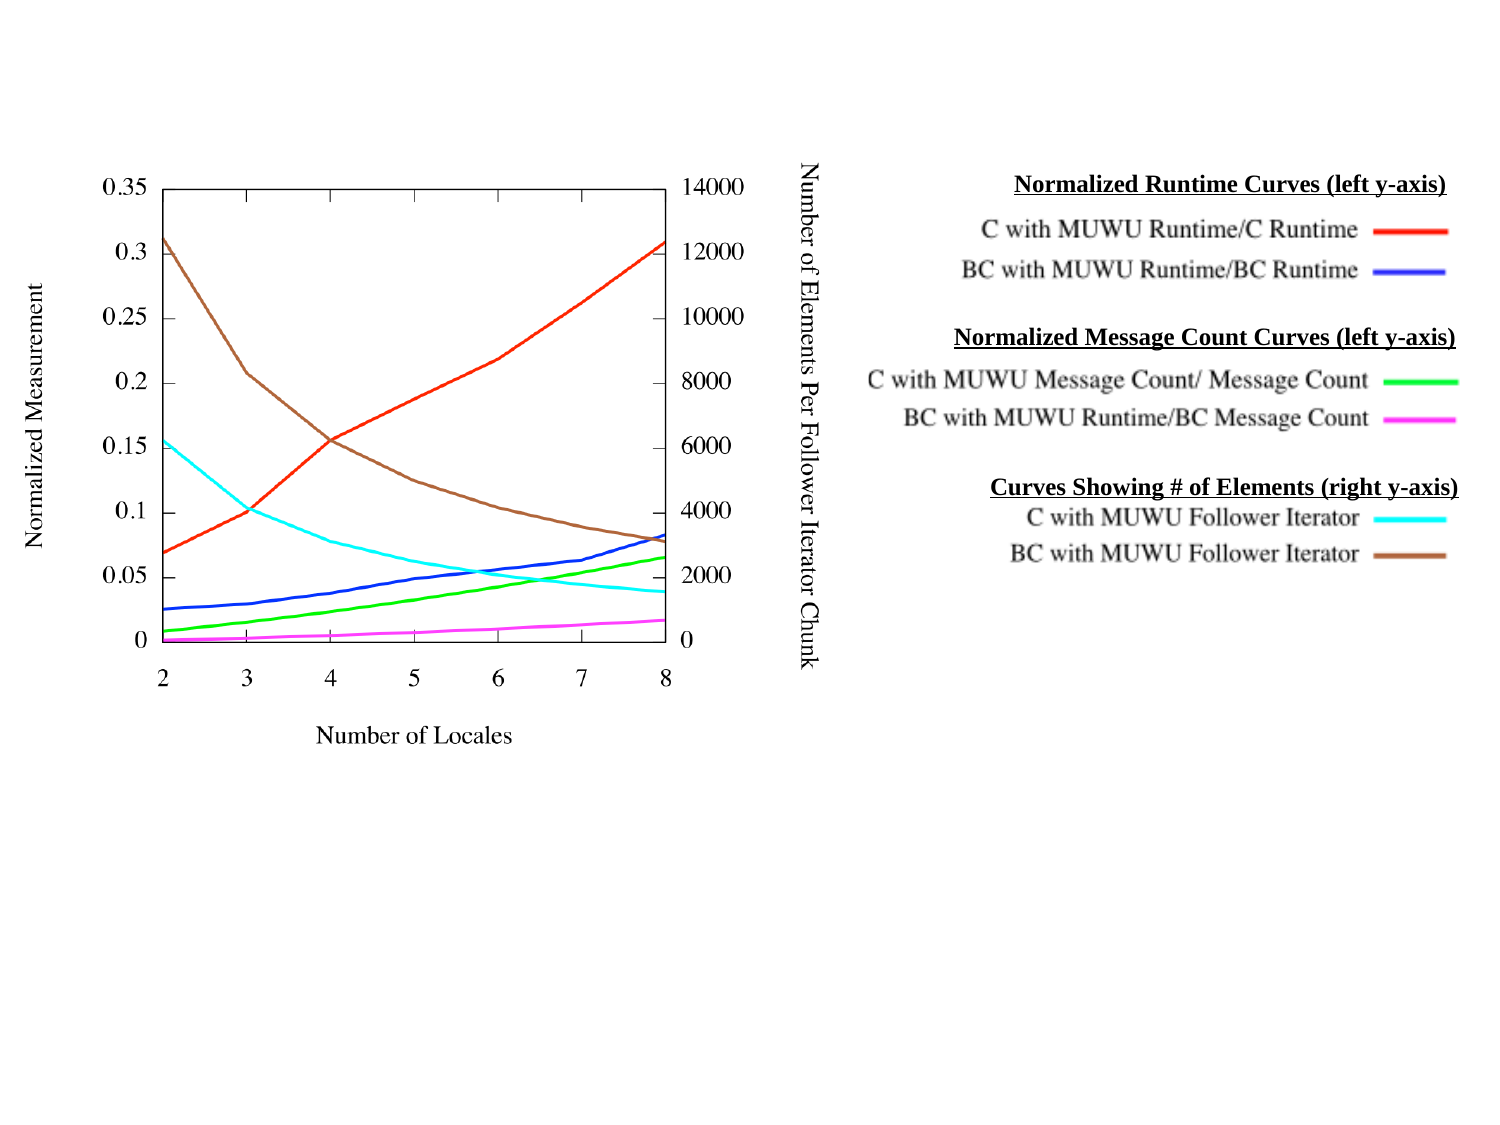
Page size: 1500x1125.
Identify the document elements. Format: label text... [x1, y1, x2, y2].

picture [9, 159, 1465, 763]
text_box Normalized Runtime Curves (left y-axis) [999, 159, 1500, 205]
text_box Curves Showing # of Elements (right y-axis) [975, 462, 1500, 508]
picture [949, 213, 1455, 292]
picture [999, 503, 1455, 577]
text_box Normalized Message Count Curves (left y-axis) [939, 313, 1500, 359]
